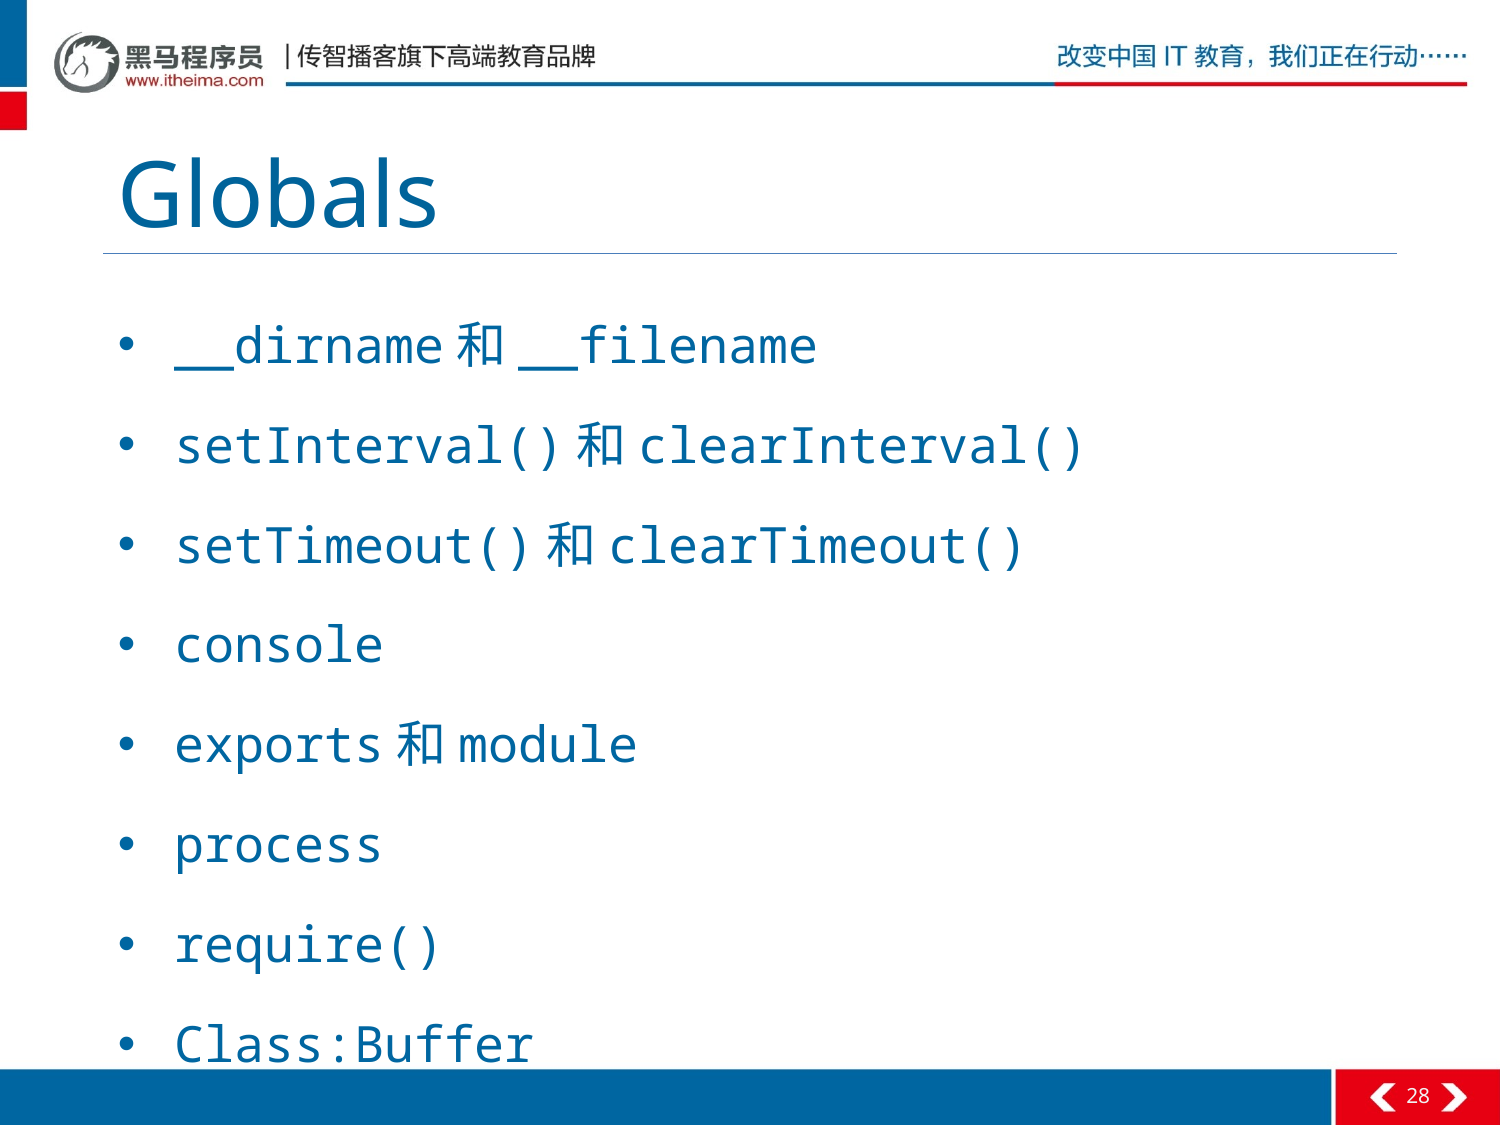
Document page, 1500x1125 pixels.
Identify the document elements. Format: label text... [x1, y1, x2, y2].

slide_number 28 [1336, 1070, 1500, 1124]
title Globals [103, 95, 1397, 254]
picture [0, 0, 1500, 1125]
list __dirname和__filename setInterval()和clearInterval() setTimeout()和clearTimeout() console exports和module process require() Class:Buffer [103, 275, 1397, 1040]
